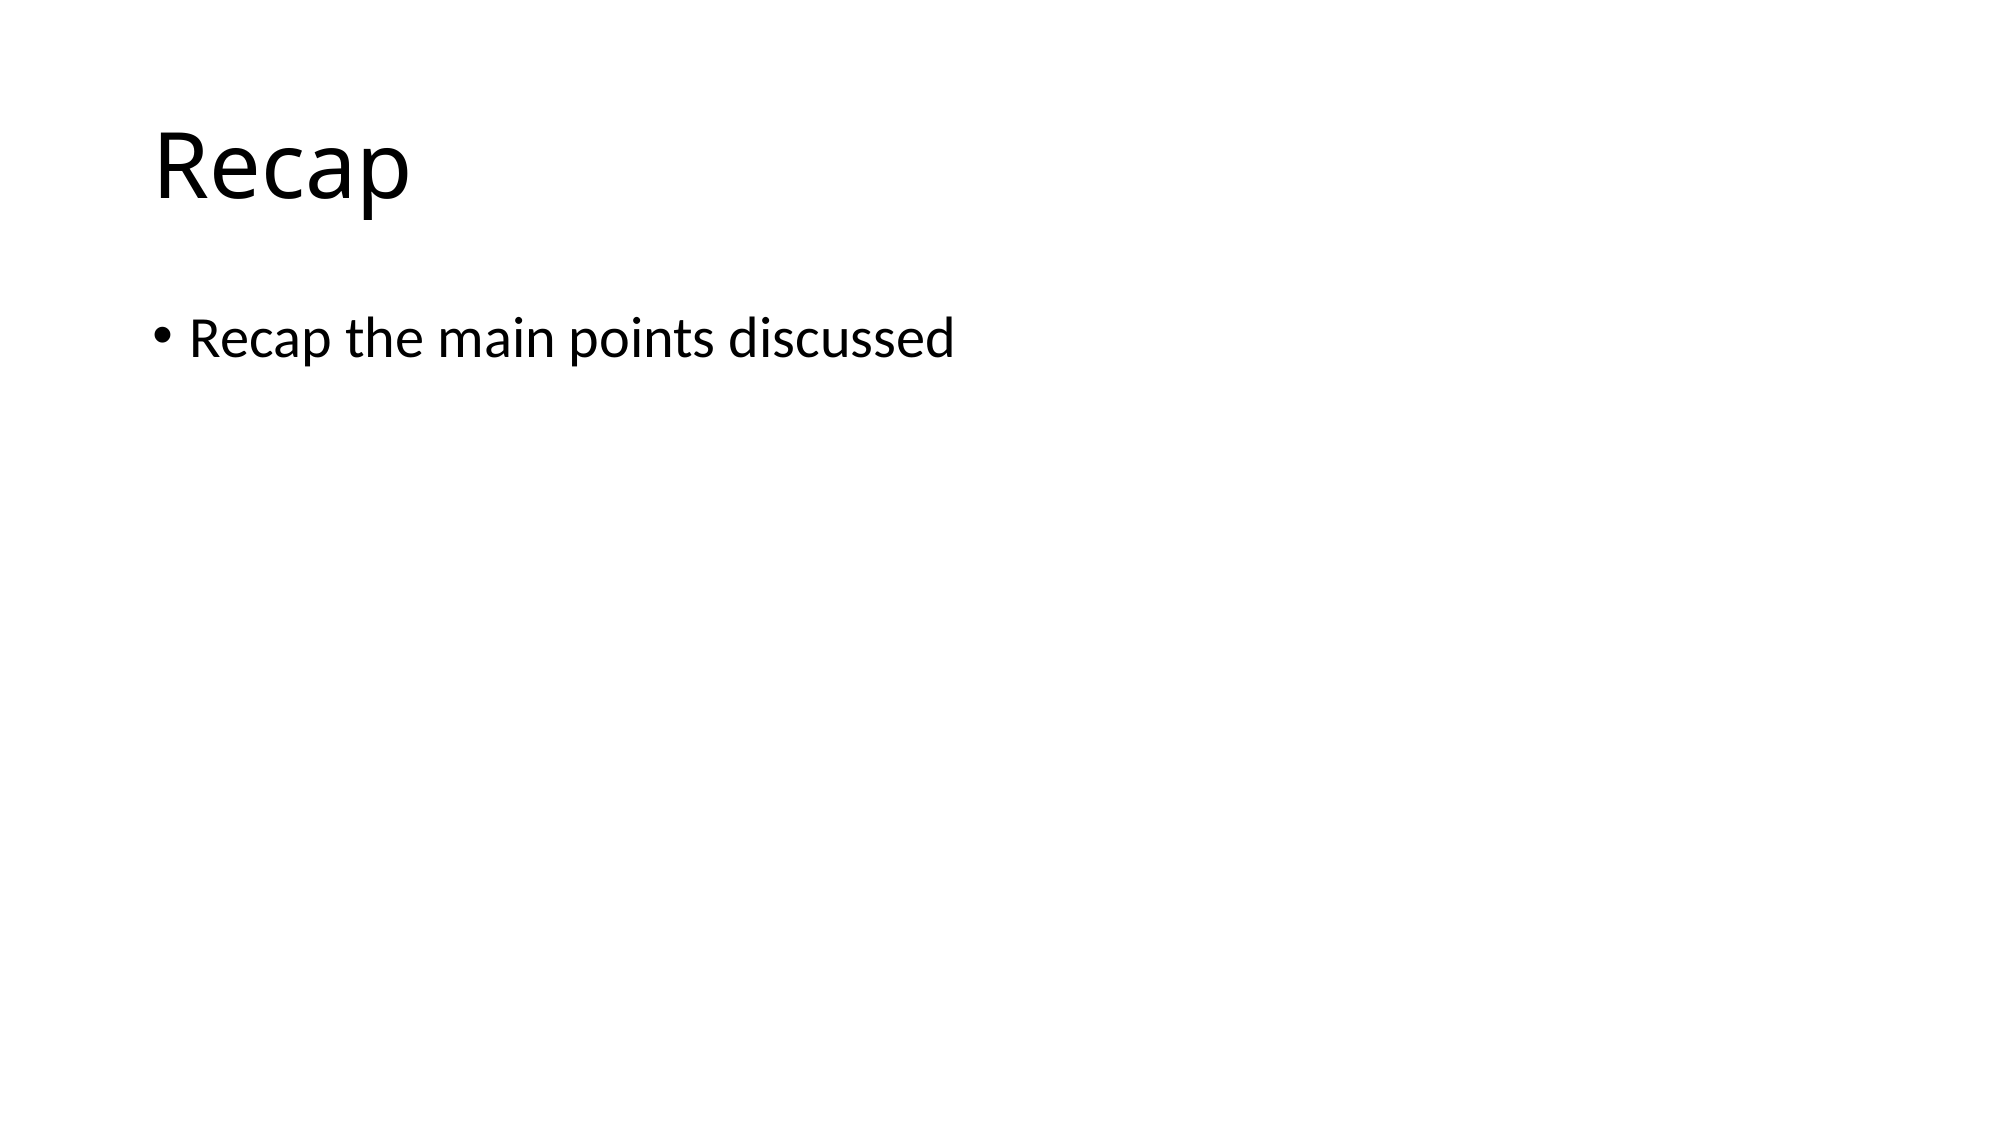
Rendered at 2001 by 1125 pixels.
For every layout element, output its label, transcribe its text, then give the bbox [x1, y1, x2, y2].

list Recap the main points discussed [137, 299, 1863, 1014]
title Recap [137, 59, 1863, 278]
